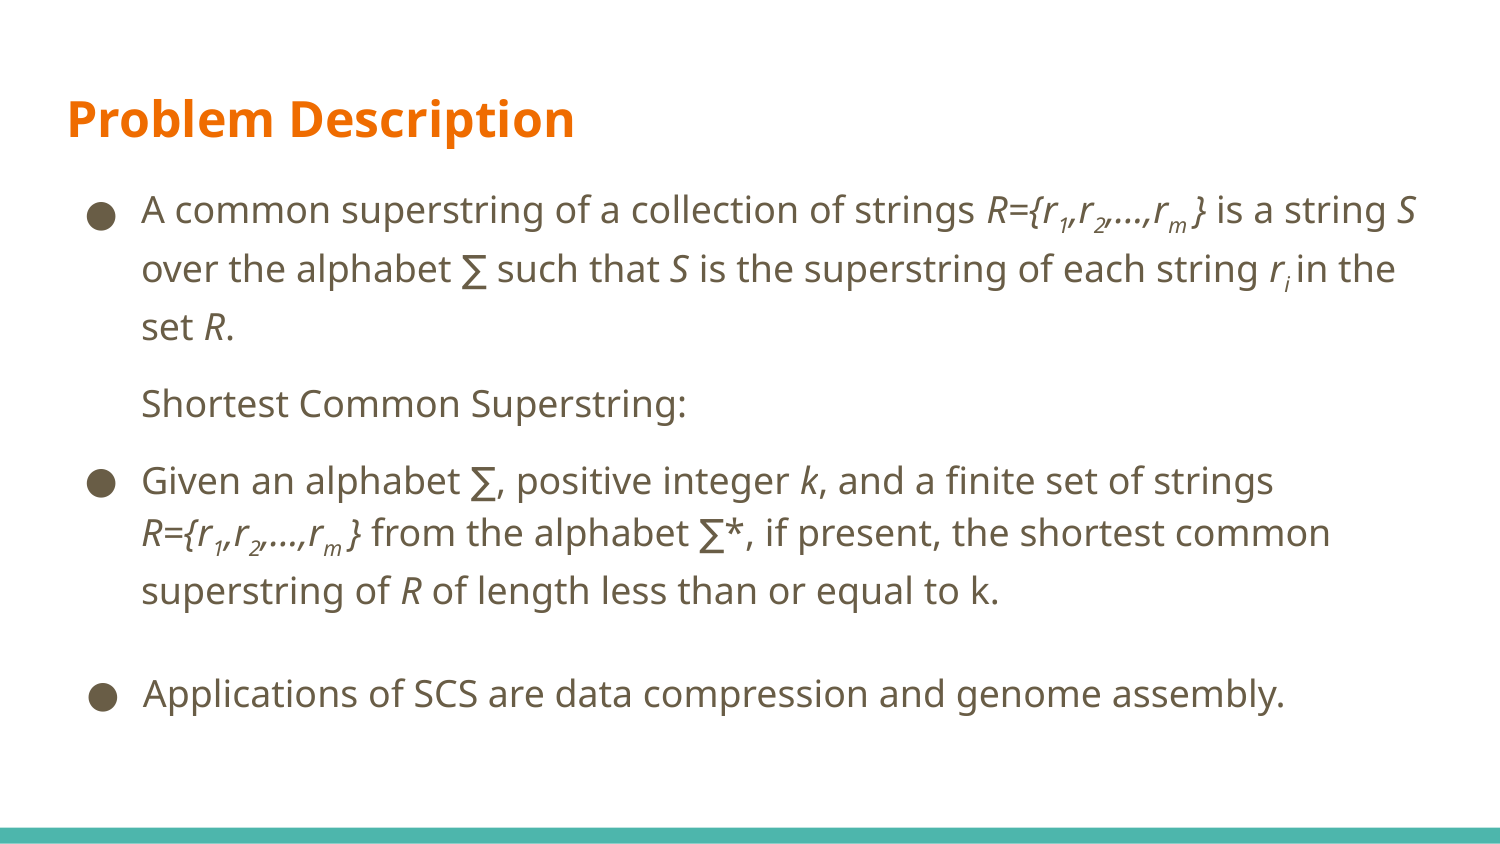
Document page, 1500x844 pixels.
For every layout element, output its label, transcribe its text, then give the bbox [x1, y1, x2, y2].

list A common superstring of a collection of strings R={r1,r2,...,rm } is a string S over the alphabet ∑ such that S is the superstring of each string ri in the set R. Shortest Common Superstring: Given an alphabet ∑, positive integer k, and a finite set of strings R={r1,r2,...,rm } from the alphabet ∑*, if present, the shortest common superstring of R of length less than or equal to k. [51, 163, 1449, 750]
title Problem Description [51, 72, 1449, 163]
text_box Applications of SCS are data compression and genome assembly. [52, 648, 1397, 749]
